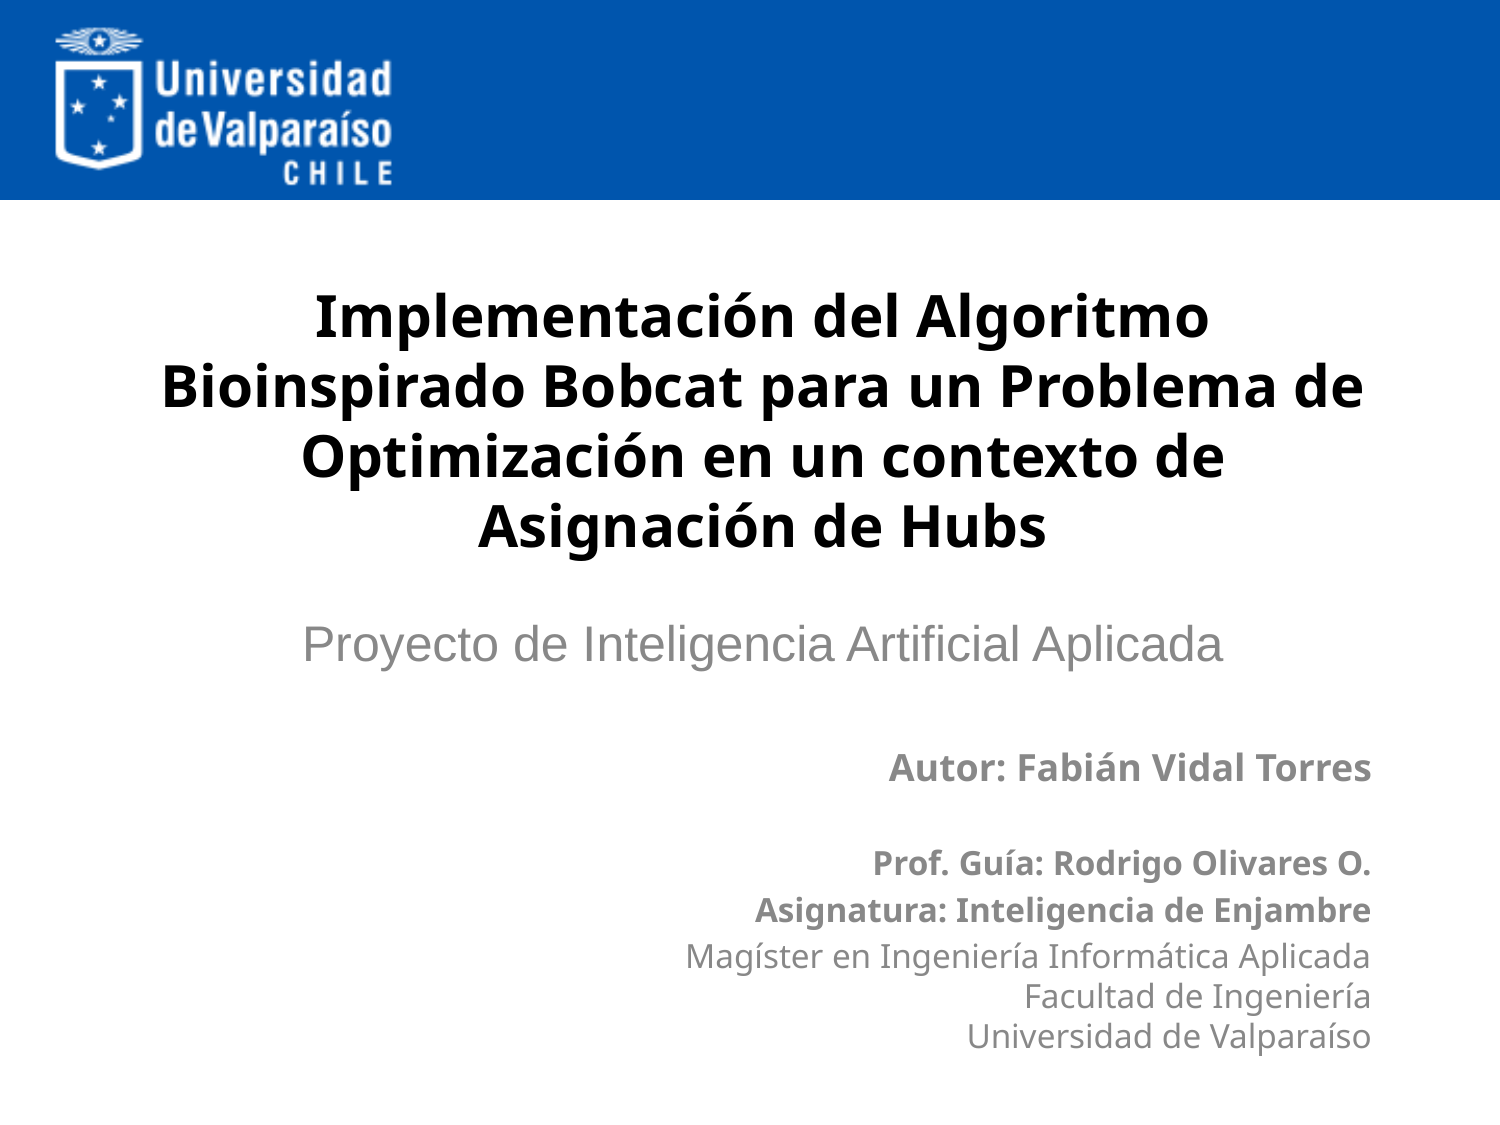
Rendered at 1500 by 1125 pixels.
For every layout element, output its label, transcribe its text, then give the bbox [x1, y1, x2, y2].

text_box Proyecto de Inteligencia Artificial Aplicada [125, 603, 1401, 679]
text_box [0, 0, 1500, 201]
title Implementación del Algoritmo Bioinspirado Bobcat para un Problema de Optimización en un contexto de Asignación de Hubs [125, 272, 1401, 588]
list Autor: Fabián Vidal Torres Prof. Guía: Rodrigo Olivares O. Asignatura: Inteligencia de Enjambre Magíster en Ingeniería Informática Aplicada Facultad de Ingeniería Universidad de Valparaíso [639, 751, 1388, 1103]
